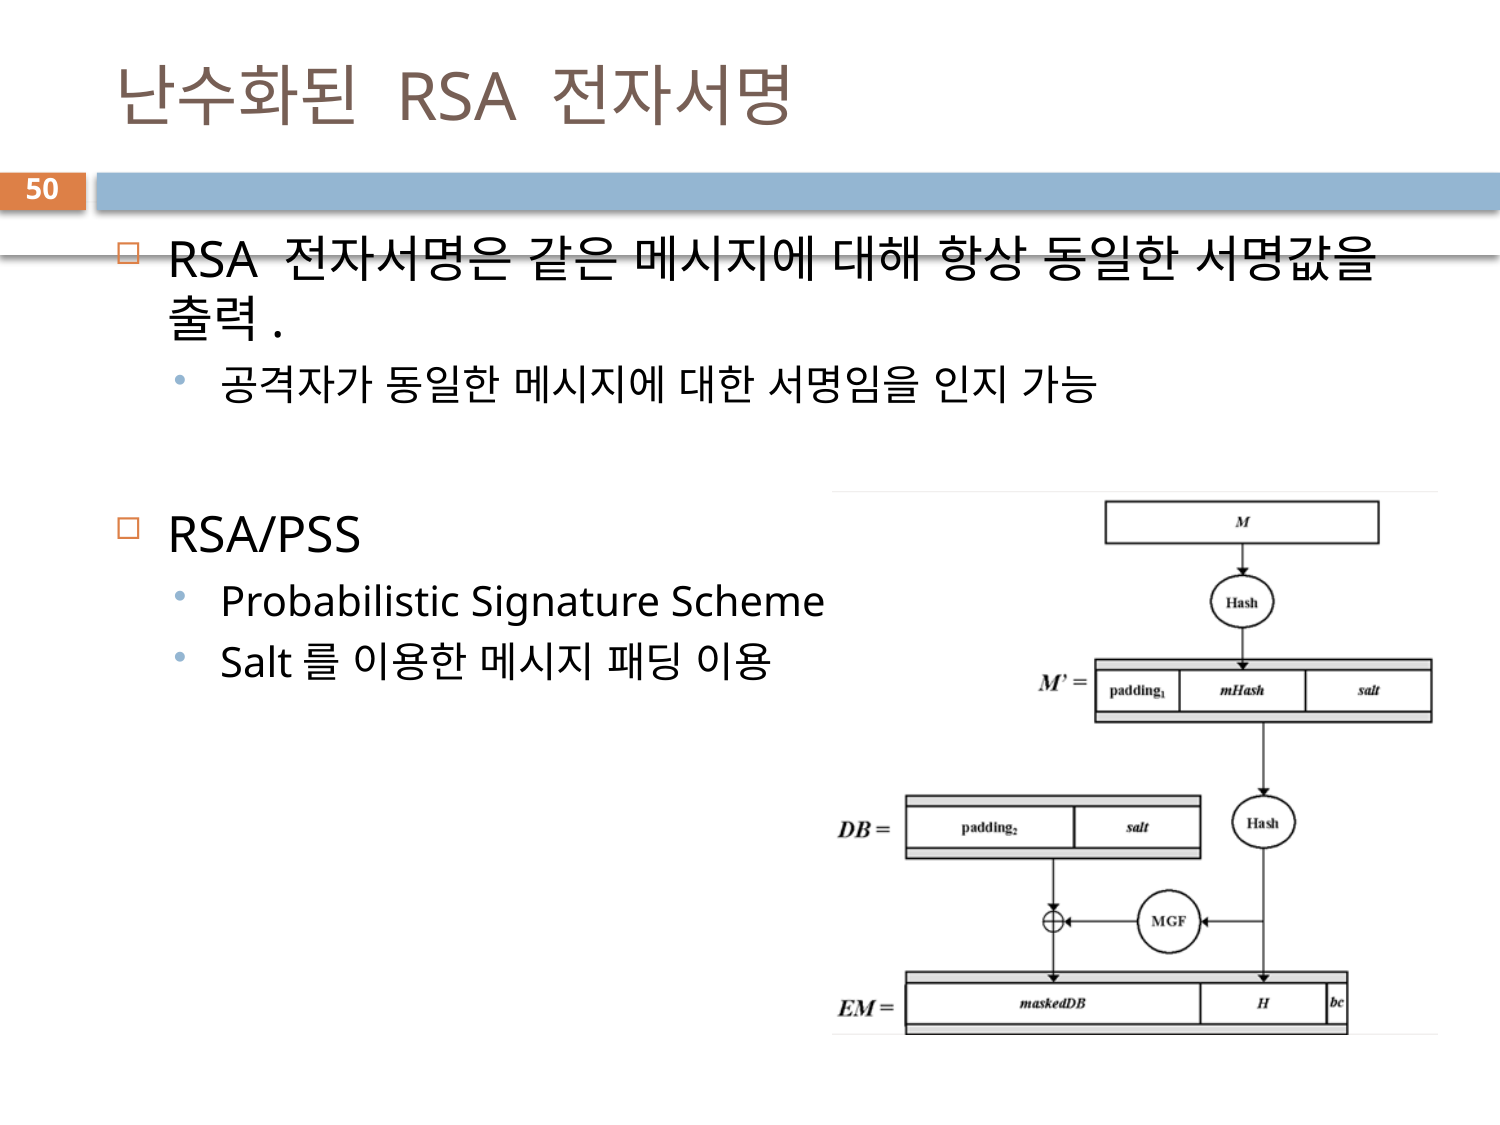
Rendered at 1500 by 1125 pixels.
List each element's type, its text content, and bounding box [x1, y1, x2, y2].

list RSA 전자서명은 같은 메시지에 대해 항상 동일한 서명값을 출력. 공격자가 동일한 메시지에 대한 서명임을 인지 가능 RSA/PSS Probabilistic Signature Scheme Salt를 이용한 메시지 패딩 이용 [100, 219, 1438, 1047]
picture [832, 491, 1439, 1036]
slide_number 50 [0, 170, 87, 211]
title 난수화된 RSA 전자서명 [100, 37, 1438, 149]
